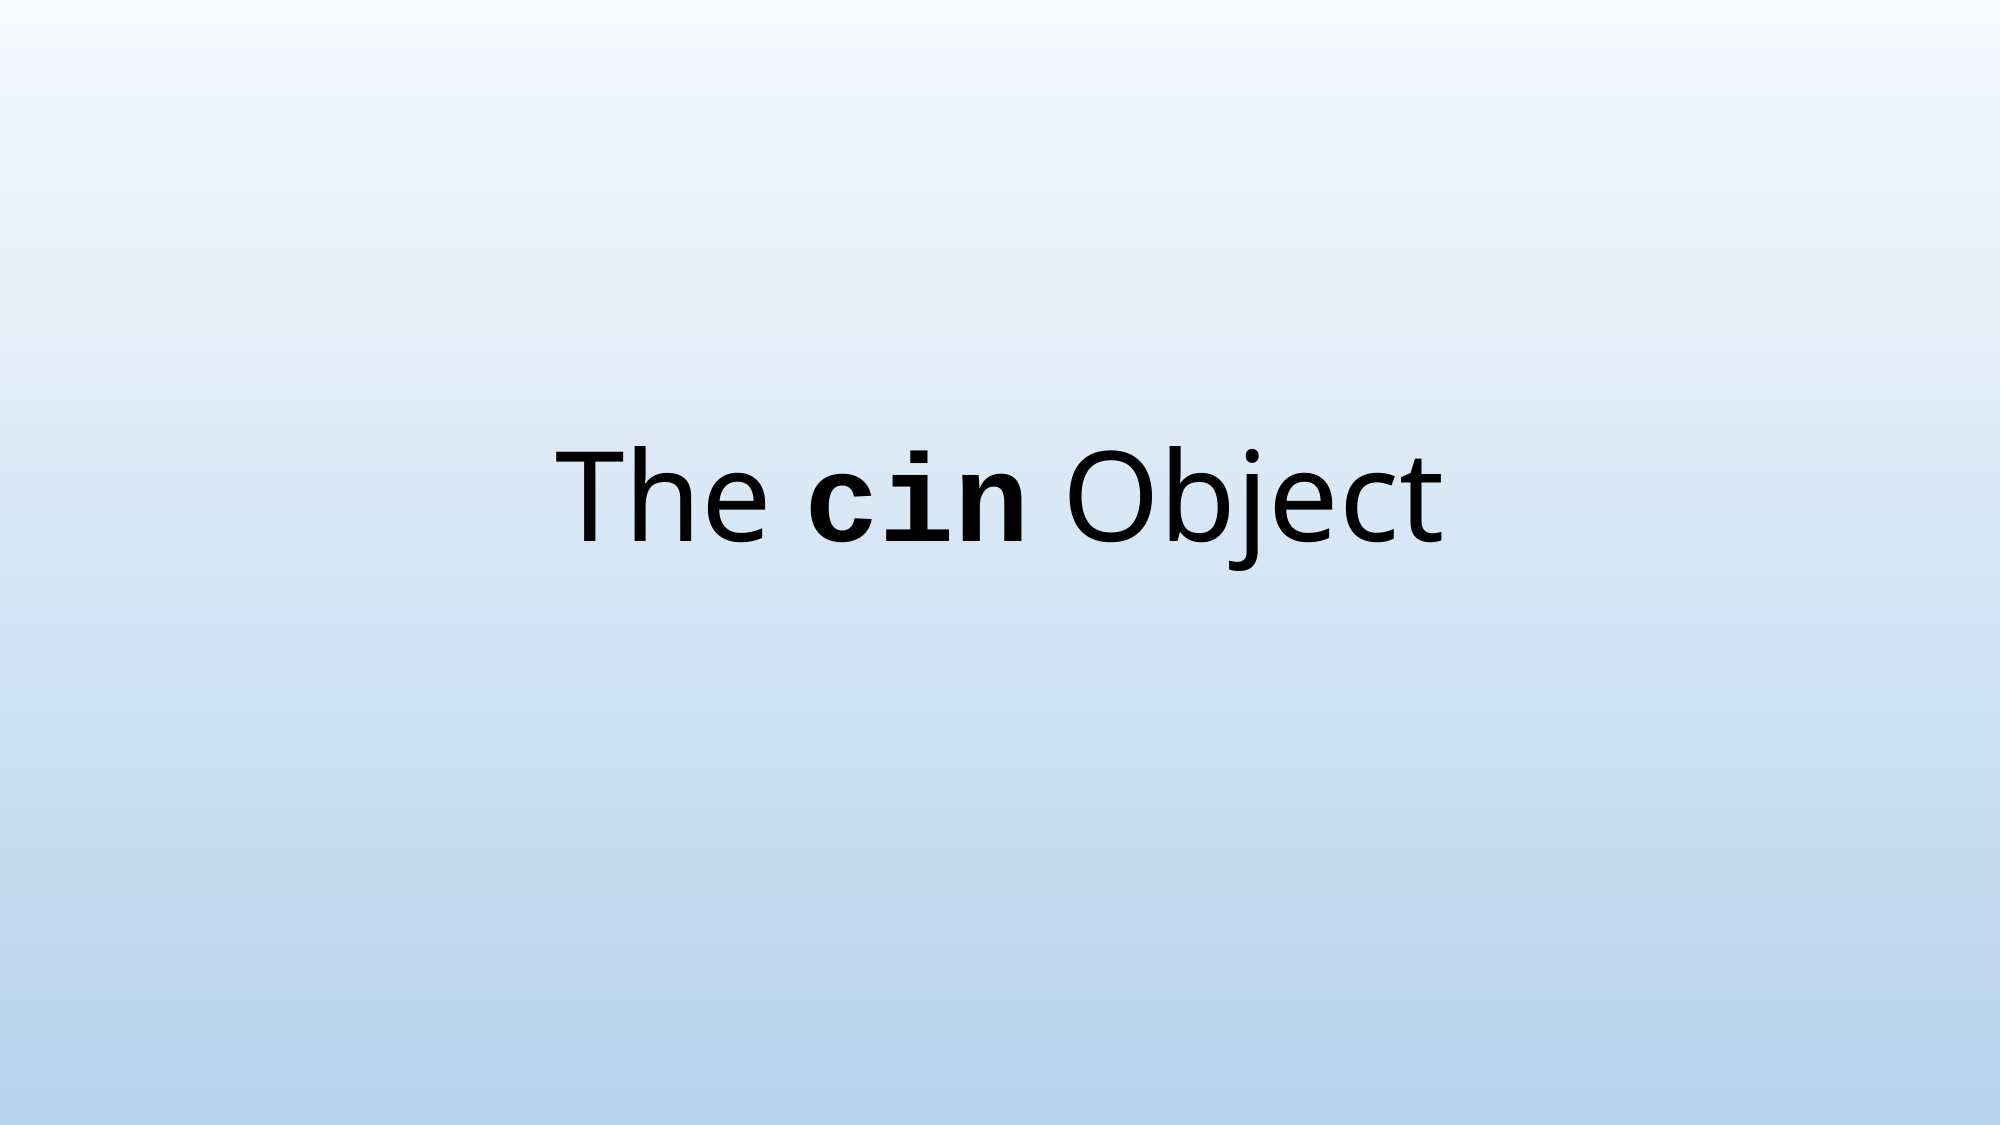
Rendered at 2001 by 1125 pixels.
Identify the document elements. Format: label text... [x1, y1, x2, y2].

title The cin Object [249, 184, 1750, 576]
